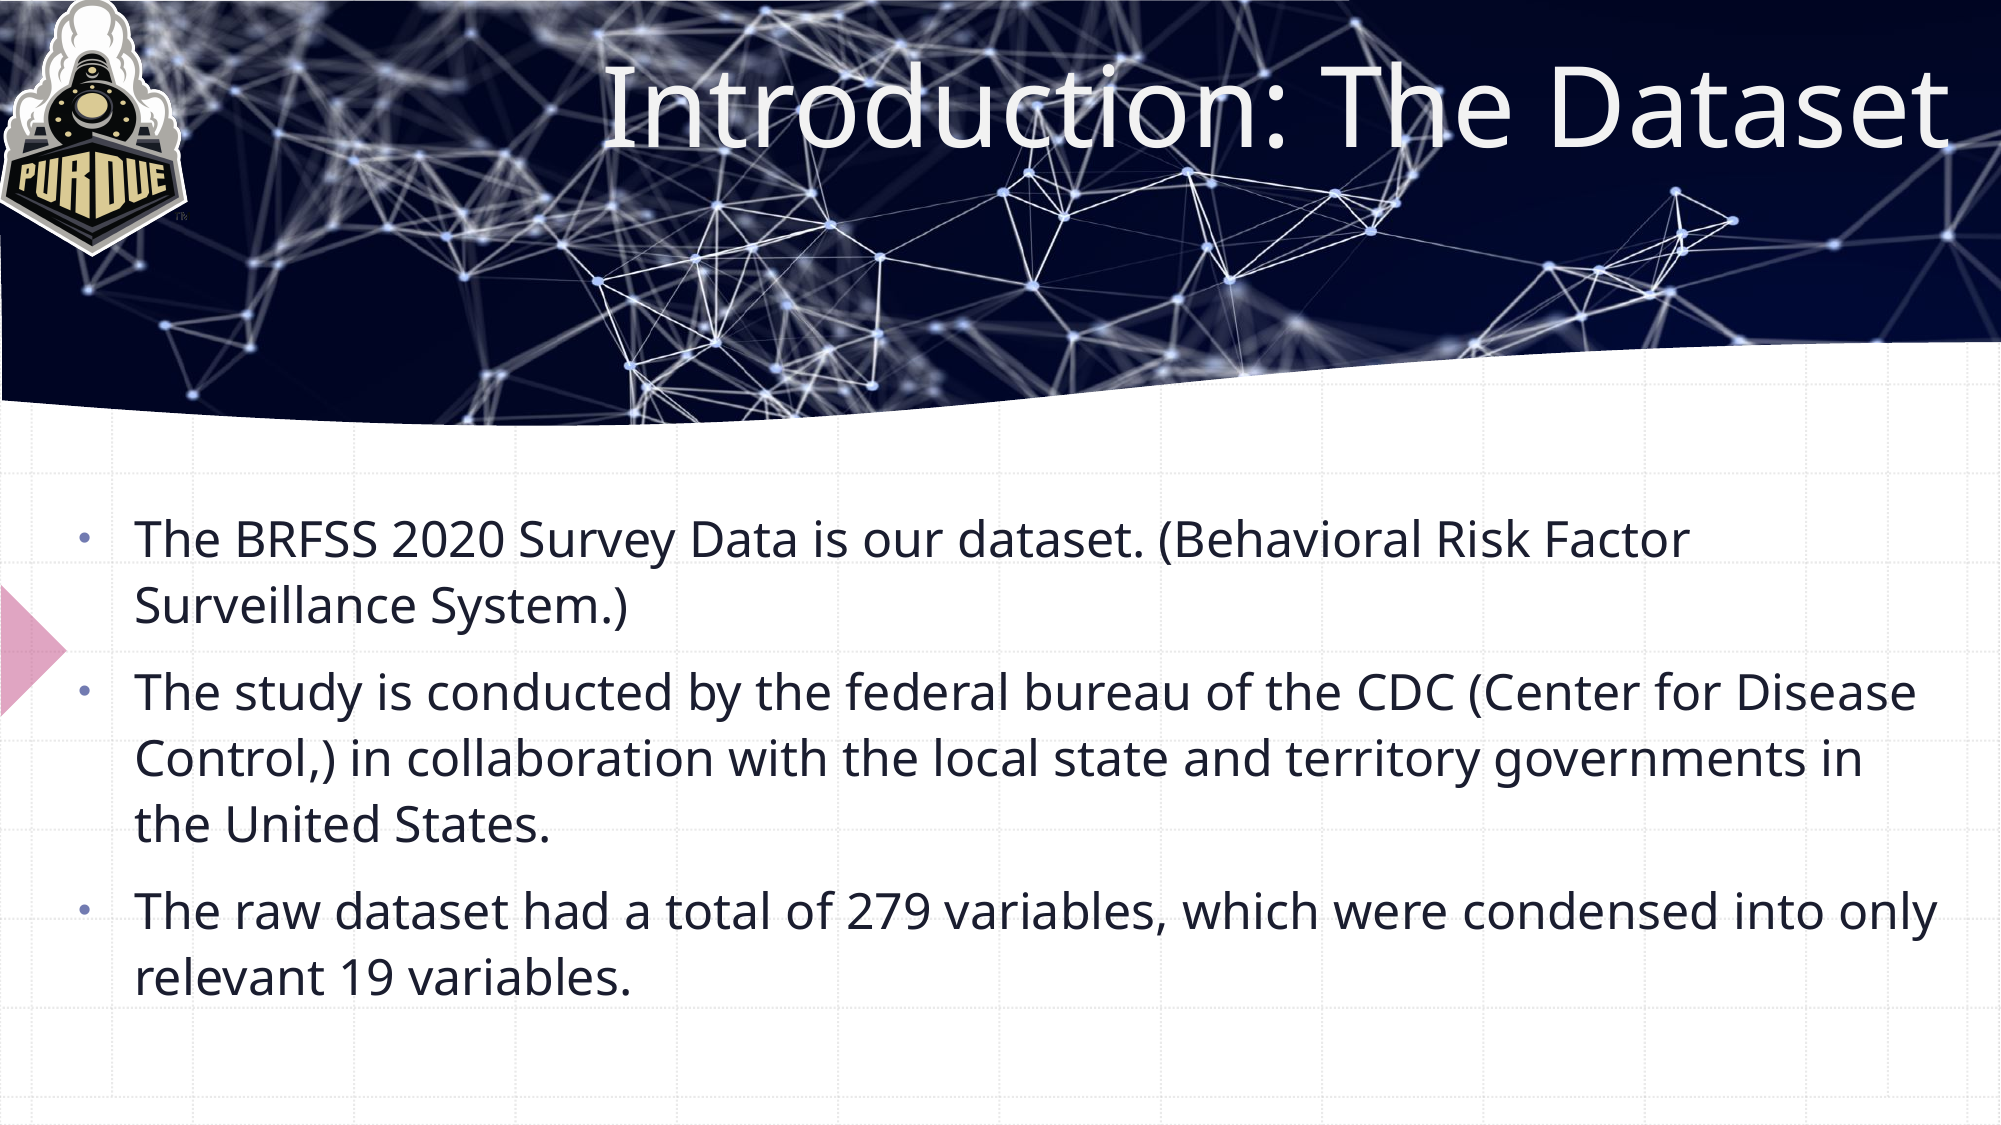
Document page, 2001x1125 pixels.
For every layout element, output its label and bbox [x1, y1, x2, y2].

text_box [0, 426, 2000, 1125]
picture [0, 0, 2001, 426]
